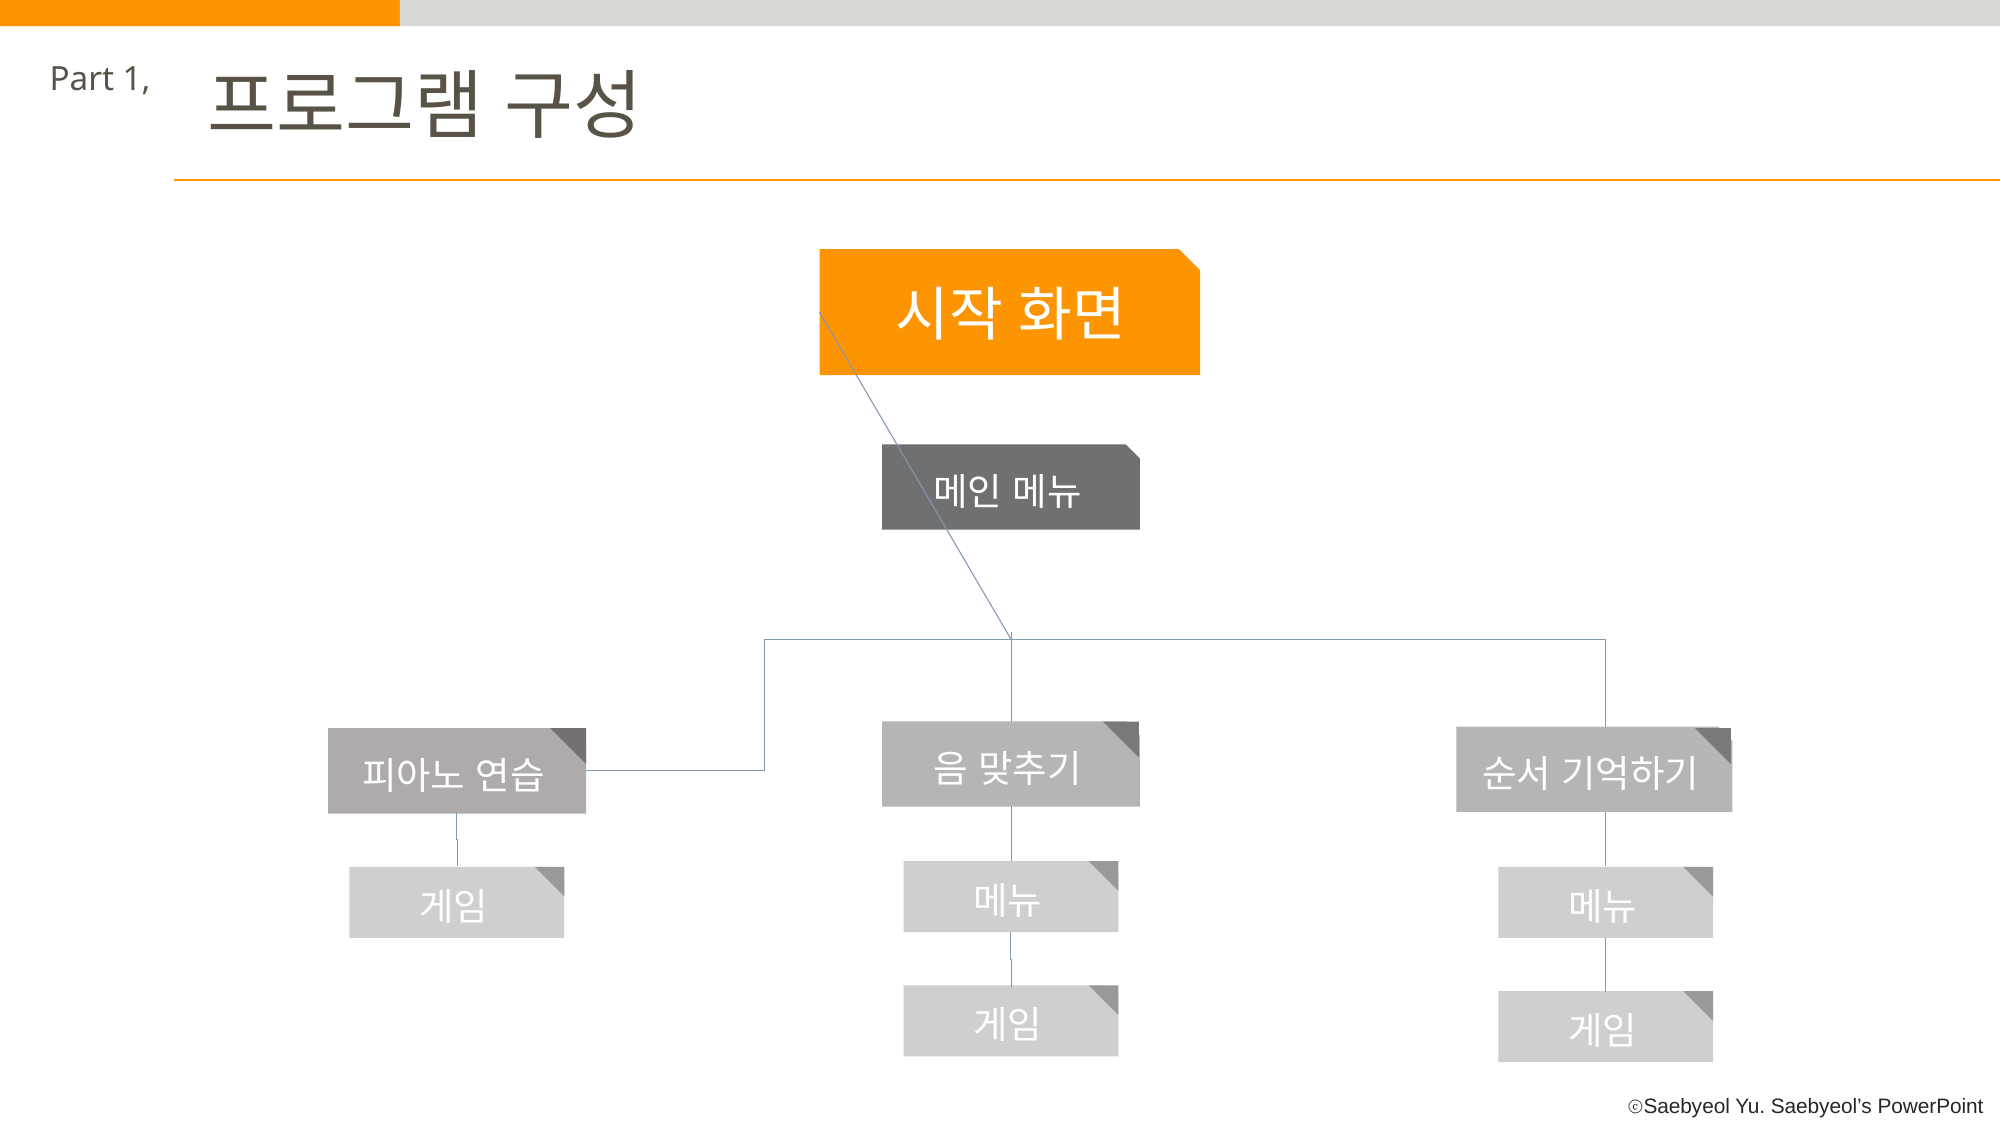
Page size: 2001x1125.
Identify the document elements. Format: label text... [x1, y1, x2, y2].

text_box 피아노 연습 [327, 727, 588, 815]
text_box 메인 메뉴 [881, 443, 946, 531]
text_box [1086, 859, 1120, 894]
text_box [1199, 0, 1599, 27]
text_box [1274, 396, 1363, 971]
text_box [1086, 984, 1120, 1018]
text_box 메뉴 [1497, 865, 1715, 939]
text_box 메인 메뉴 [898, 443, 1009, 531]
text_box [1680, 990, 1715, 1024]
text_box [532, 865, 566, 900]
text_box [1599, 0, 2000, 27]
text_box [0, 0, 399, 27]
text_box 프로그램 구성 [192, 50, 658, 156]
text_box 메뉴 [902, 859, 1120, 934]
text_box 게임 [902, 984, 1120, 1058]
text_box 순서 기억하기 [1455, 725, 1734, 813]
text_box [1680, 865, 1715, 900]
text_box 시작 화면 [881, 269, 1142, 355]
text_box [547, 727, 588, 767]
text_box 게임 [348, 865, 566, 939]
text_box [1100, 720, 1140, 760]
text_box [1692, 727, 1732, 767]
text_box 메인 메뉴 [1012, 443, 1141, 531]
text_box Part 1, [34, 49, 166, 105]
text_box 게임 [1497, 990, 1715, 1064]
text_box [799, 0, 1199, 27]
text_box 음 맞추기 [881, 720, 1141, 808]
text_box [399, 0, 799, 27]
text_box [699, 396, 789, 971]
text_box [818, 248, 1202, 377]
